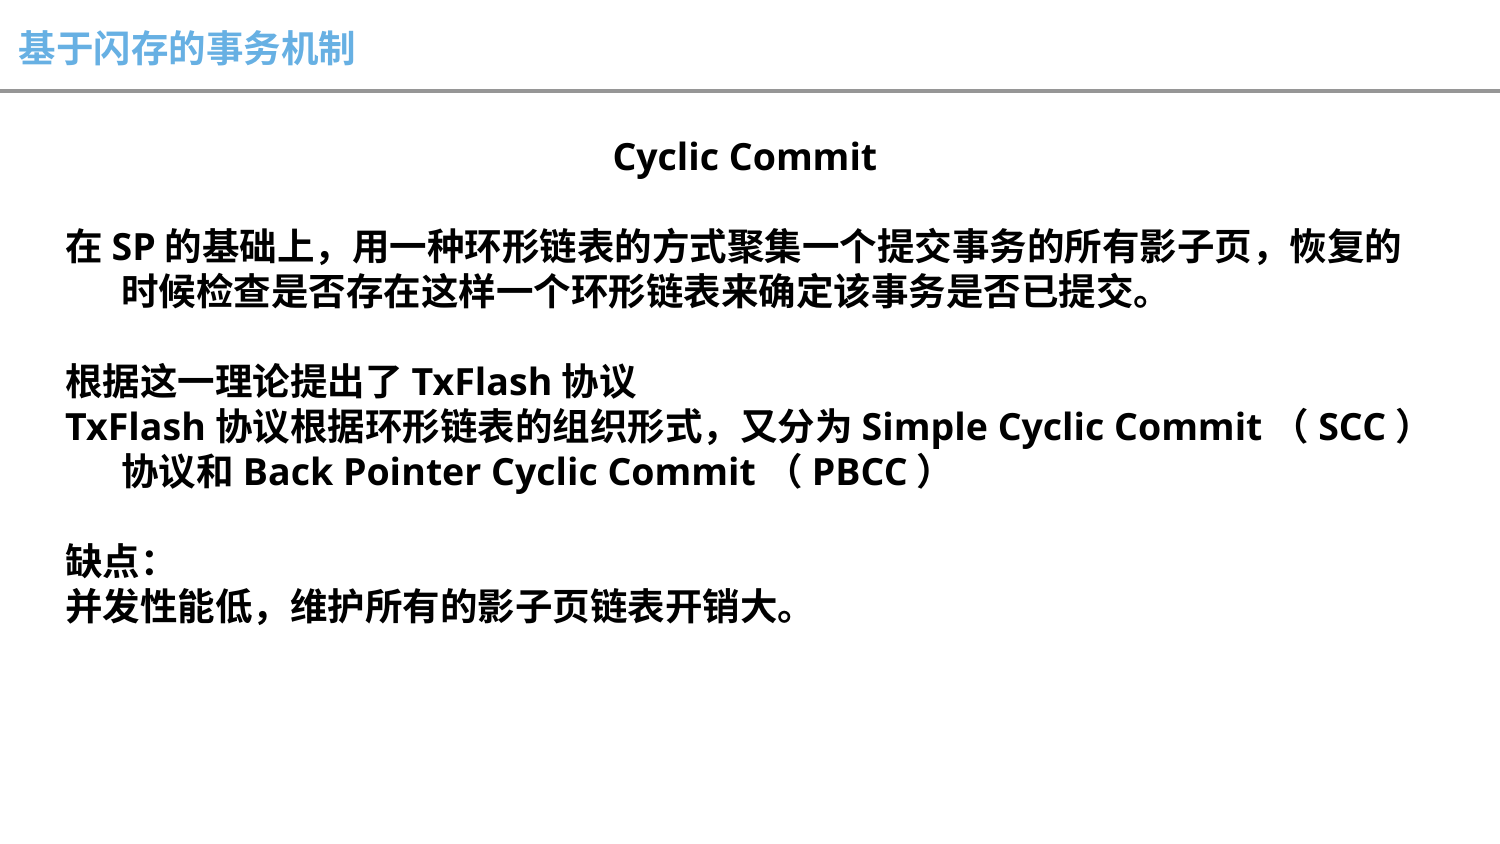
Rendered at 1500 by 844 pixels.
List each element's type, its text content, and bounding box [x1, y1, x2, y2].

text_box 基于闪存的事务机制 [4, 8, 1471, 78]
text_box Cyclic Commit 在SP的基础上，用一种环形链表的方式聚集一个提交事务的所有影子页，恢复的时候检查是否存在这样一个环形链表来确定该事务是否已提交。 根据这一理论提出了TxFlash协议 TxFlash协议根据环形链表的组织形式，又分为Simple Cyclic Commit（SCC）协议和Back Pointer Cyclic Commit（PBCC） 缺点： 并发性能低，维护所有的影子页链表开销大。 [53, 127, 1446, 787]
